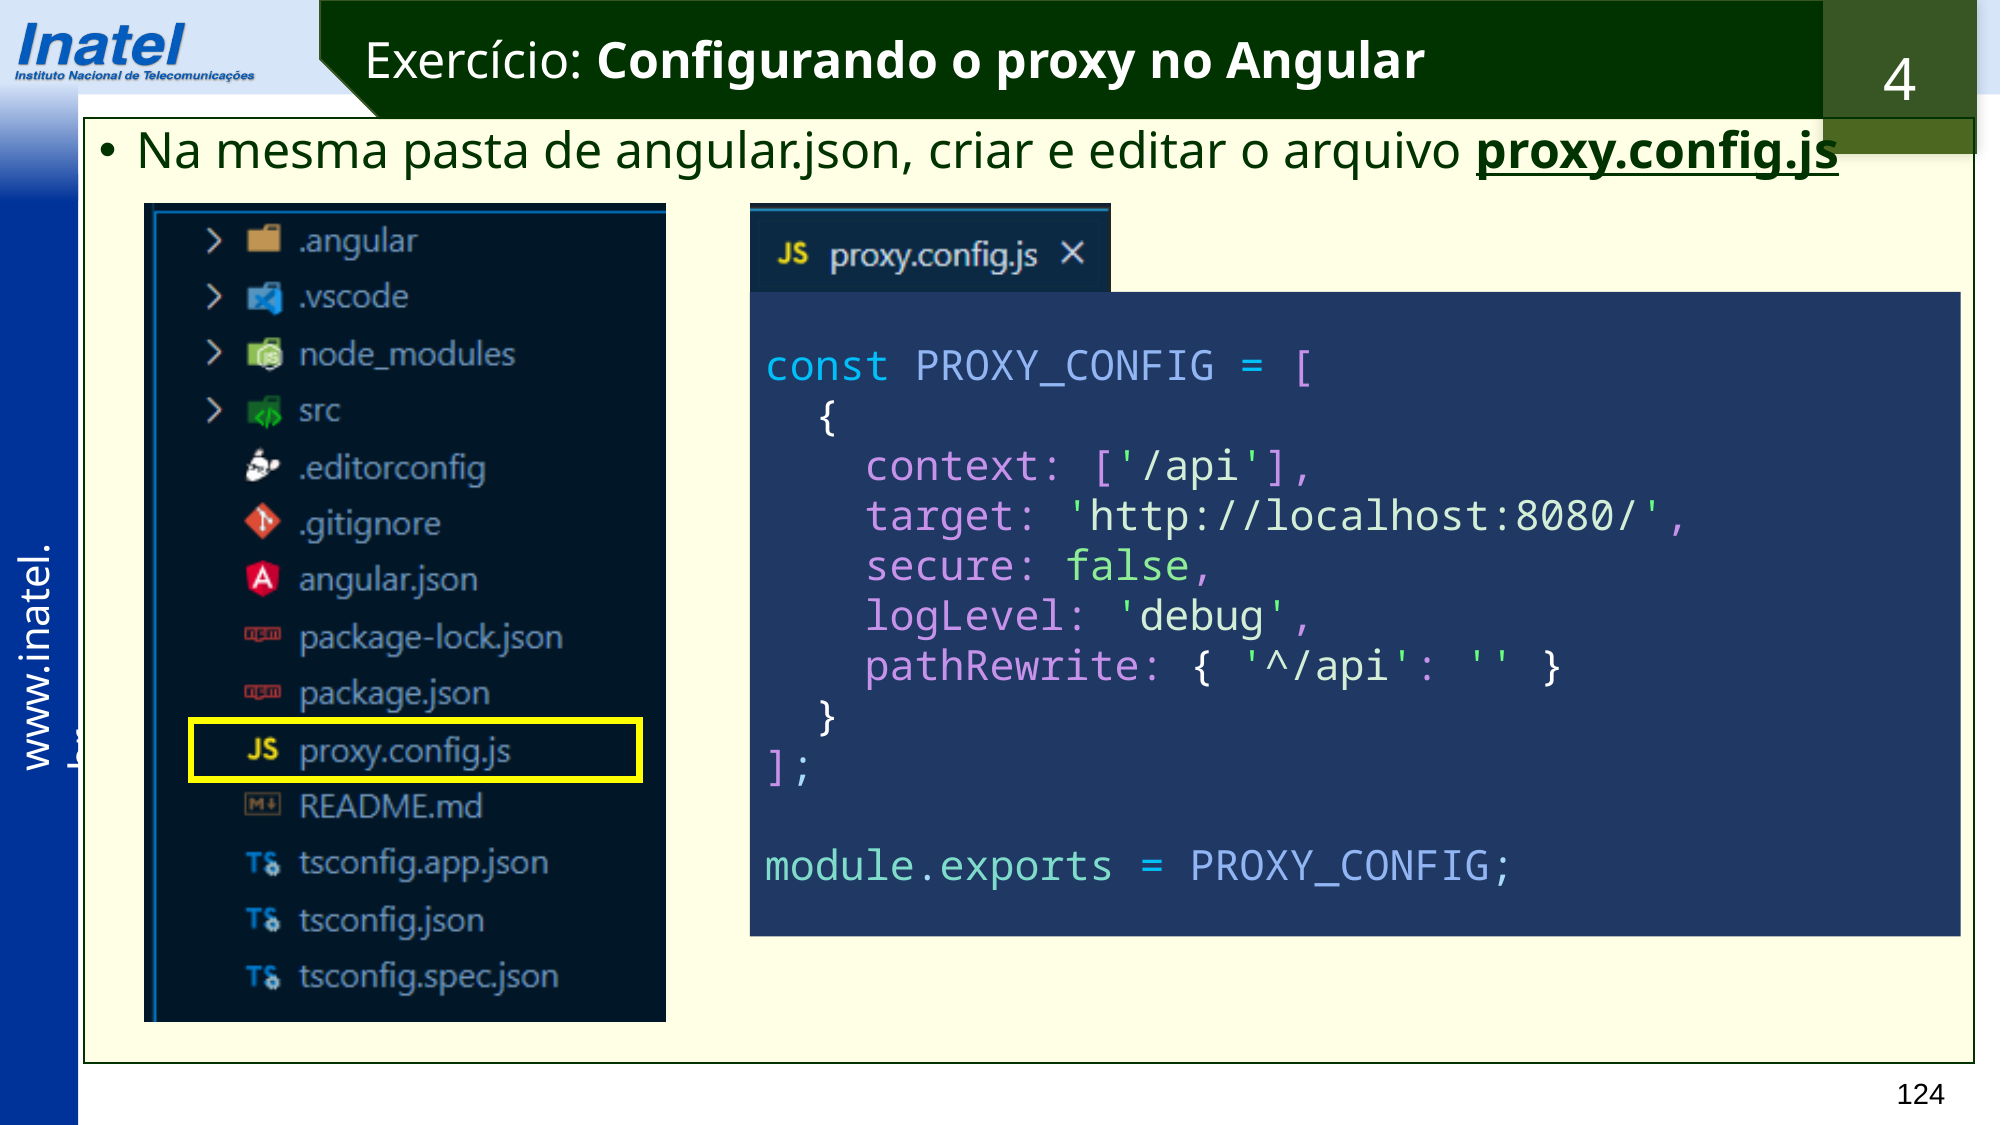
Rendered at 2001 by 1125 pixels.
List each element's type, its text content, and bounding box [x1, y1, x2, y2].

picture [749, 203, 1111, 292]
text_box Na mesma pasta de angular.json, criar e editar o arquivo proxy.config.js [83, 117, 1975, 1064]
text_box Exercício: Configurando o proxy no Angular [320, 0, 1822, 117]
text_box const PROXY_CONFIG = [ { context: ['/api'], target: 'http://localhost:8080/', secure: false, logLevel: 'debug', pathRewrite: { '^/api': '' } } ]; module.exports = PROXY_CONFIG; [749, 291, 1962, 937]
picture [144, 203, 666, 1022]
picture [12, 20, 258, 85]
text_box 4 [1825, 2, 1975, 117]
